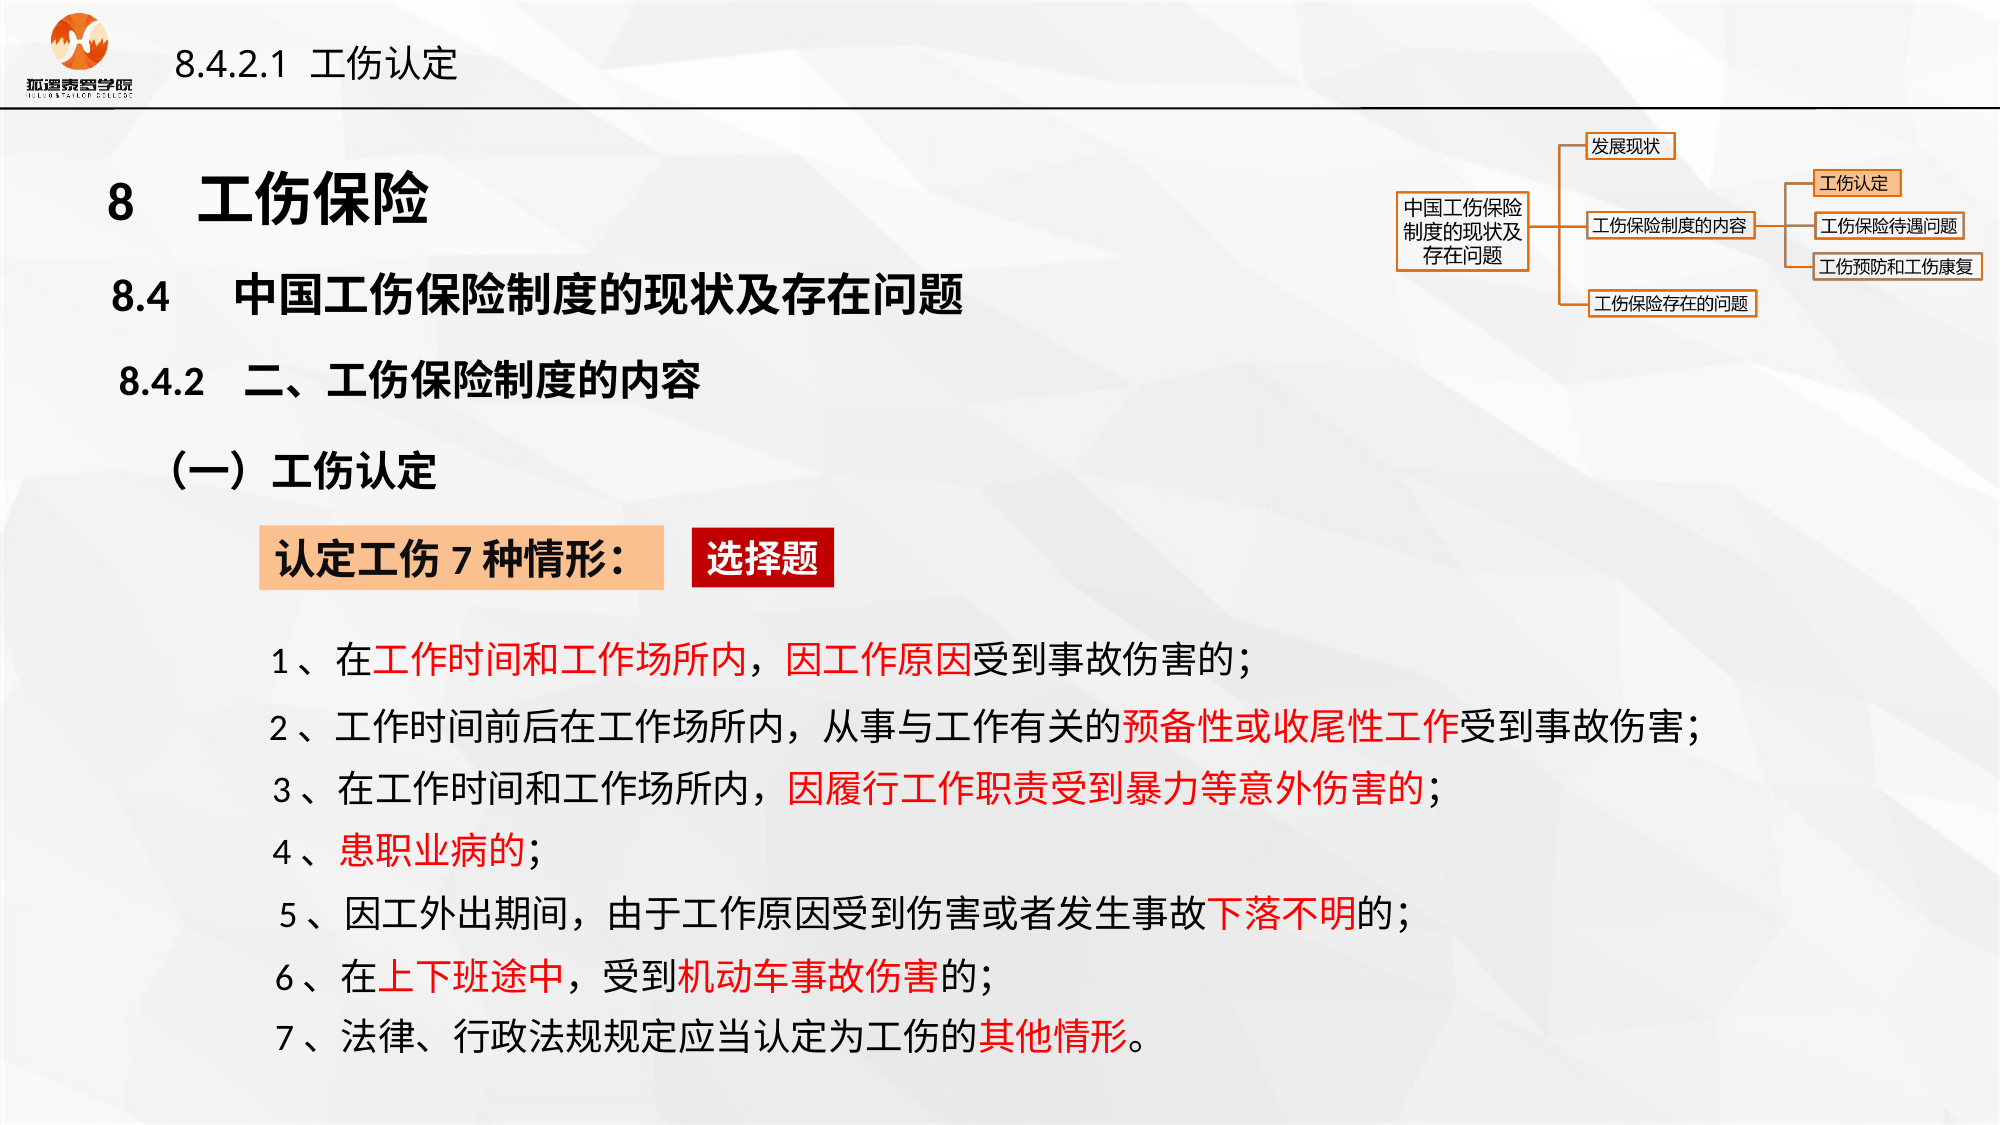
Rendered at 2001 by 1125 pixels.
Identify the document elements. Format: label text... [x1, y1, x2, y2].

text_box 3、在工作时间和工作场所内，因履行工作职责受到暴力等意外伤害的； [255, 755, 1592, 819]
text_box 8.4.2 二、工伤保险制度的内容 [103, 346, 718, 412]
text_box 8.4.2.1 工伤认定 [159, 32, 474, 93]
text_box 4、患职业病的； [247, 818, 580, 882]
text_box 5、因工外出期间，由于工作原因受到伤害或者发生事故下落不明的； [253, 881, 1563, 944]
picture [4, 0, 154, 111]
text_box 2、工作时间前后在工作场所内，从事与工作有关的预备性或收尾性工作受到事故伤害； [244, 693, 1881, 757]
text_box 选择题 [690, 526, 836, 589]
picture [1391, 130, 1983, 324]
text_box 认定工伤7种情形： [259, 525, 665, 591]
text_box 6、在上下班途中，受到机动车事故伤害的； [249, 943, 1032, 1007]
text_box 7、法律、行政法规规定应当认定为工伤的其他情形。 [250, 1004, 1276, 1068]
text_box 1、在工作时间和工作场所内，因工作原因受到事故伤害的； [244, 627, 1290, 691]
text_box （一）工伤认定 [112, 437, 454, 503]
text_box 8 工伤保险 [17, 154, 519, 240]
text_box 8.4 中国工伤保险制度的现状及存在问题 [52, 257, 1024, 328]
